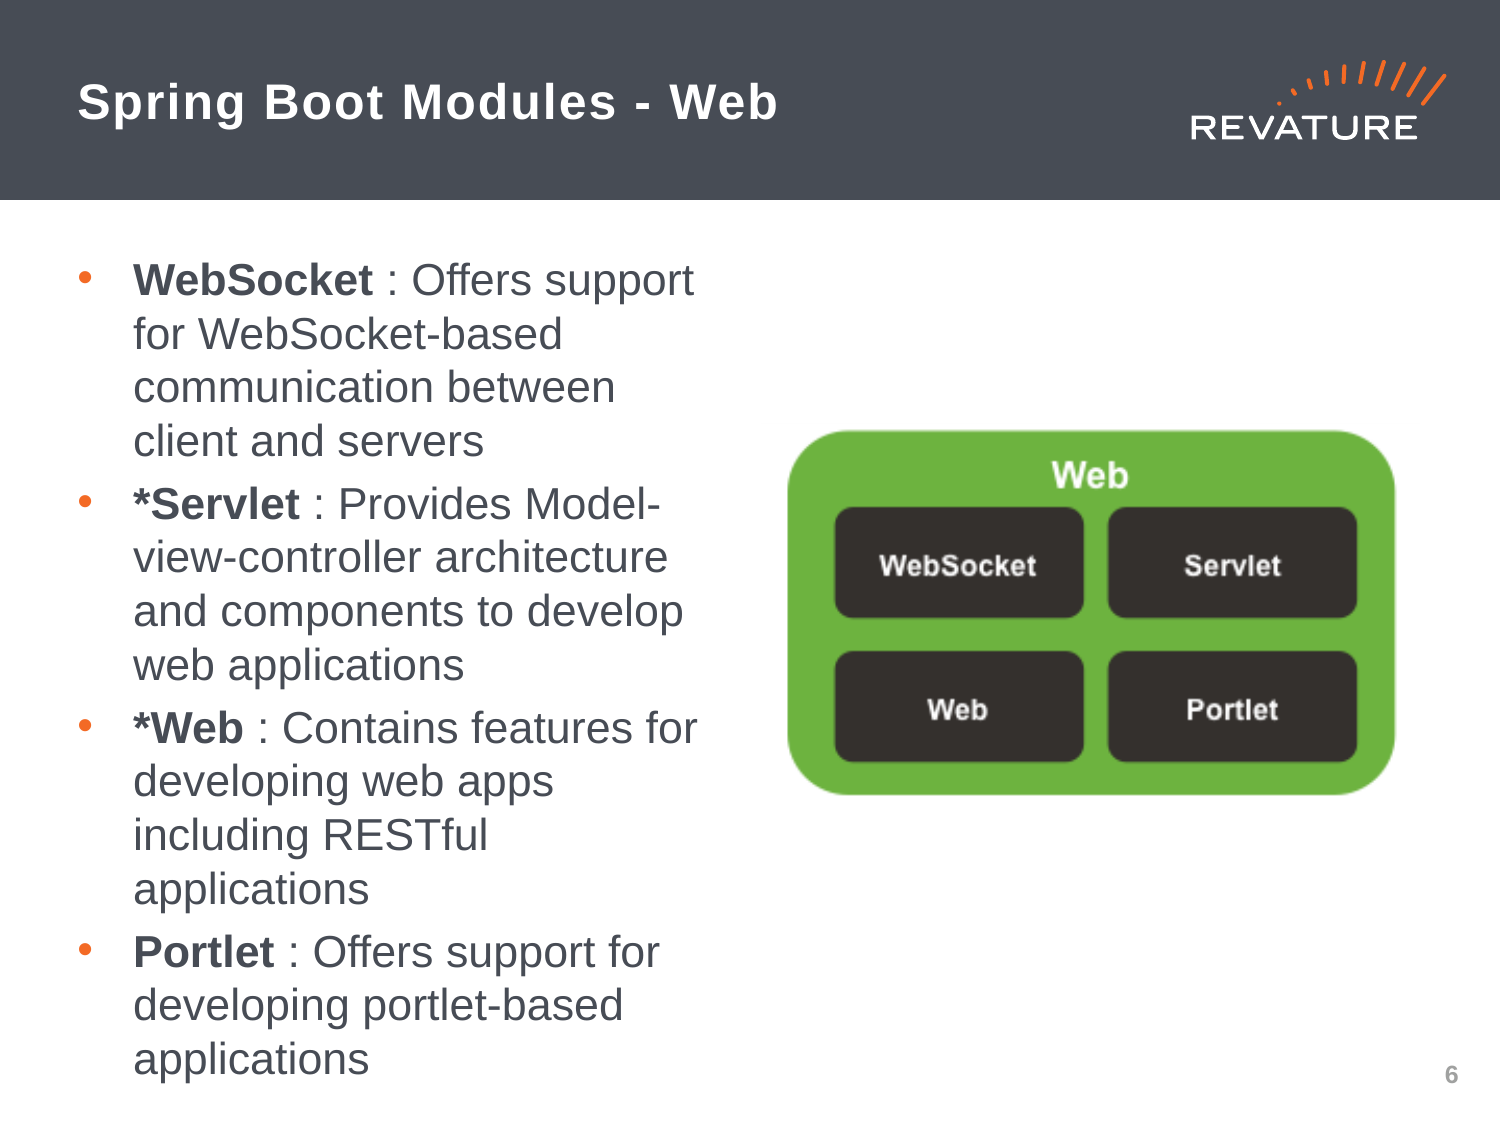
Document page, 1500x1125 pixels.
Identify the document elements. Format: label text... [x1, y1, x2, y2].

title Spring Boot Modules - Web [62, 0, 1084, 200]
picture [761, 422, 1420, 806]
slide_number 5 [1332, 1043, 1474, 1104]
list WebSocket : Offers support for WebSocket-based communication between client and servers *Servlet : Provides Model-view-controller architecture and components to develop web applications *Web : Contains features for developing web apps including RESTful applications Portlet : Offers support for developing portlet-based applications [62, 243, 720, 1104]
